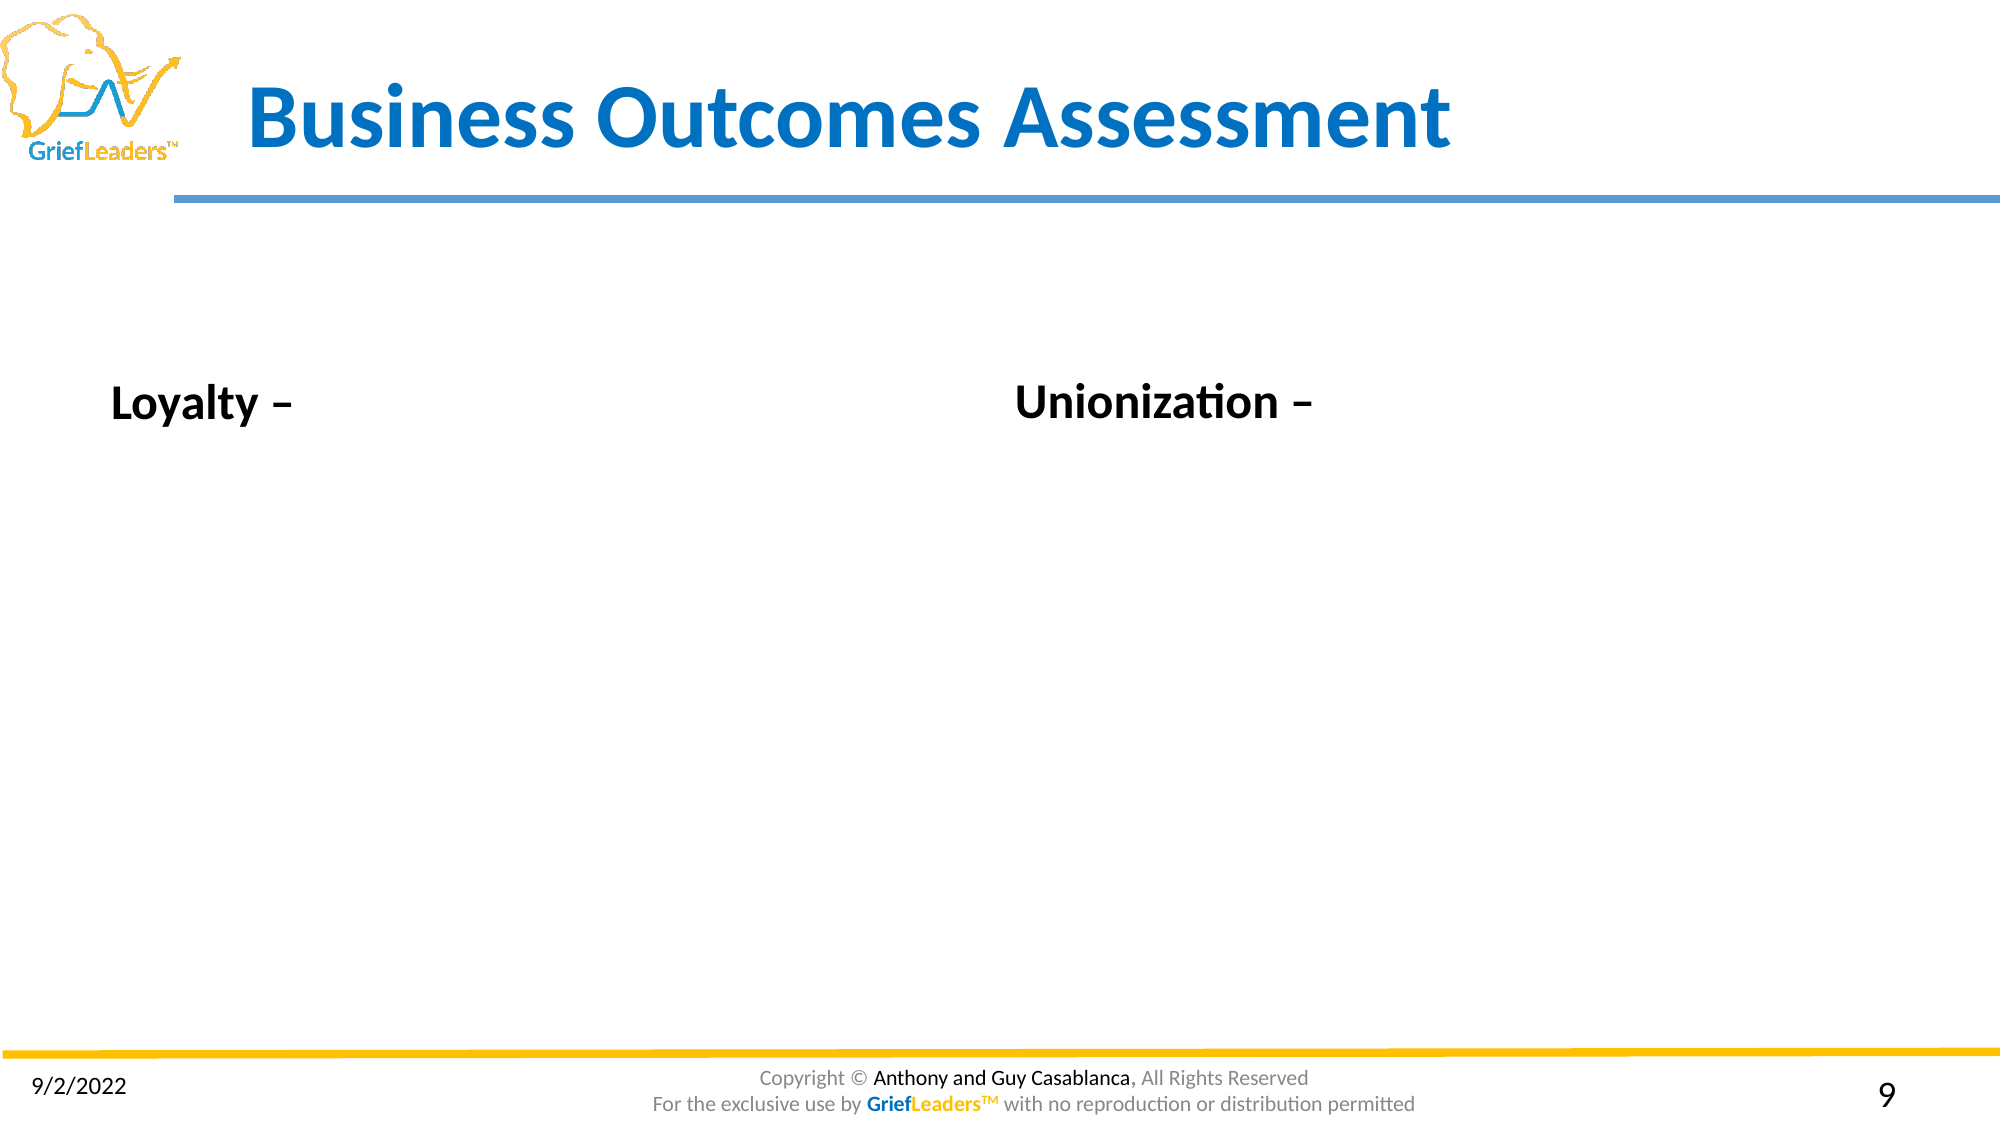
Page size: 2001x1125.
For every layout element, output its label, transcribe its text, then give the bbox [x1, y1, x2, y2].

picture [0, 14, 181, 160]
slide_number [16, 1062, 227, 1123]
text_box Unionization – [999, 361, 1963, 472]
text_box Loyalty – [95, 362, 924, 472]
title Business Outcomes Assessment [232, 48, 1958, 188]
slide_number ‹#› [1862, 1062, 1989, 1123]
